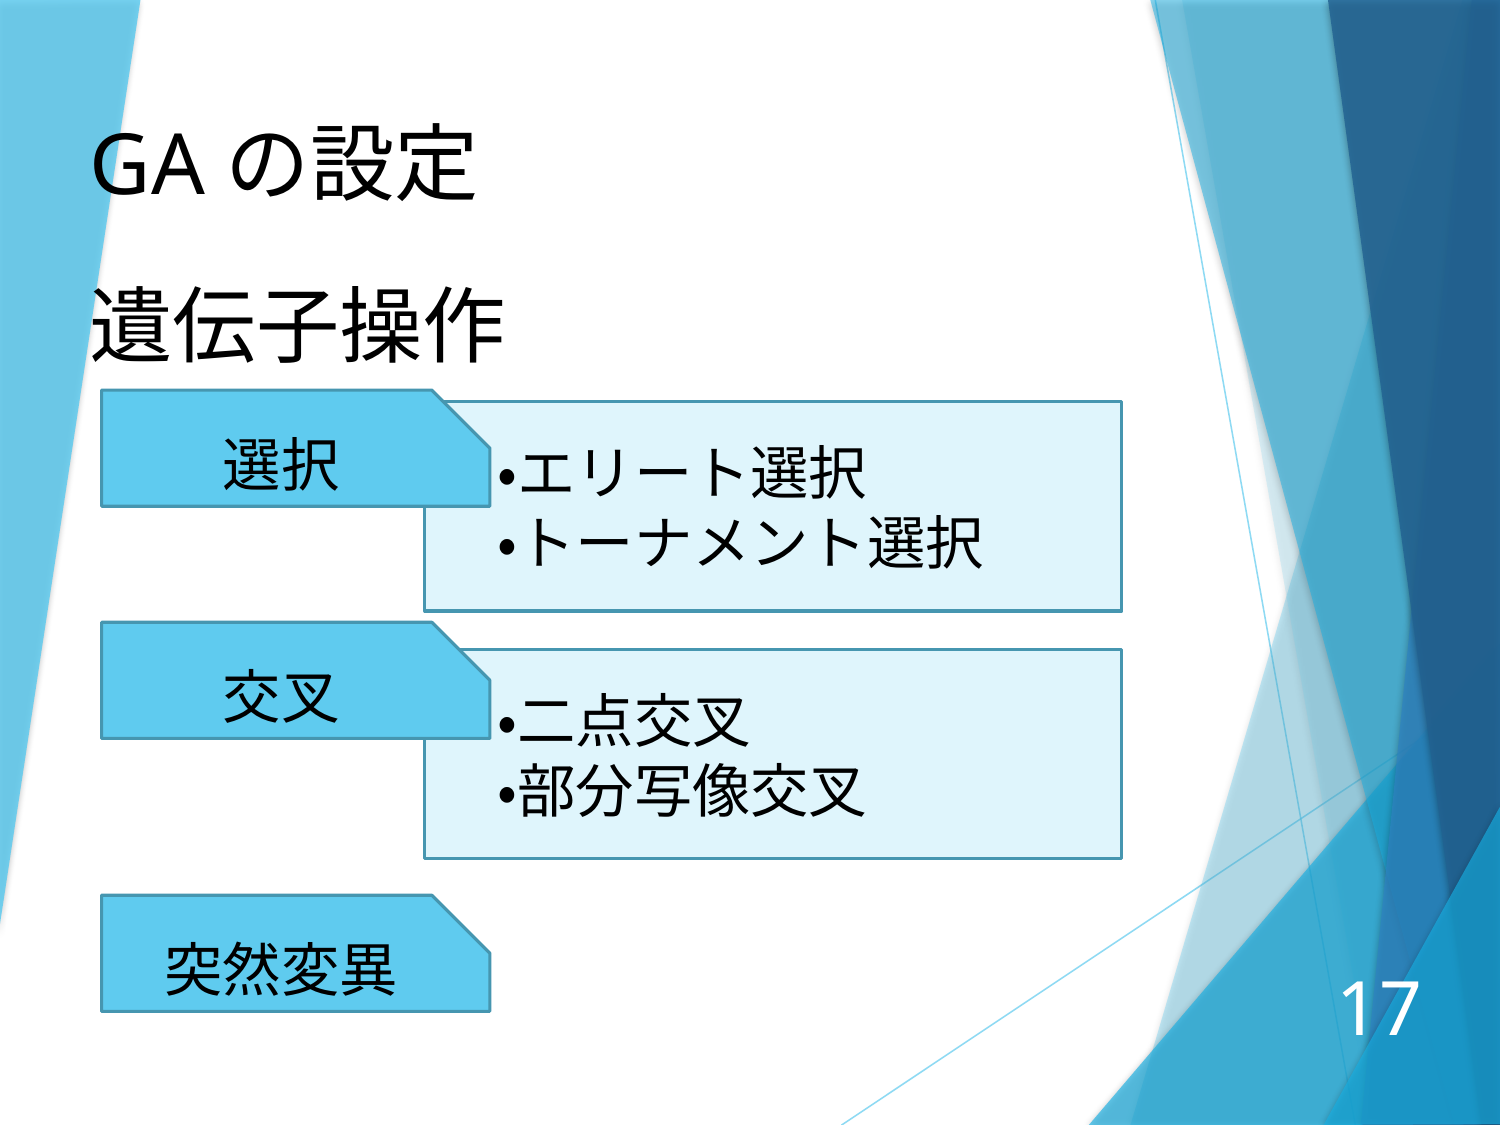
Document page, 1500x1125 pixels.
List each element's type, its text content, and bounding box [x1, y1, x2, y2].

text_box 突然変異 [100, 893, 492, 1013]
slide_number 17 [1311, 971, 1438, 1051]
text_box [723, 414, 844, 507]
text_box ・二点交叉 ・部分写像交叉 [423, 648, 1123, 860]
text_box 交叉 [100, 620, 492, 740]
text_box GAの設定 [75, 103, 648, 219]
text_box 選択 [100, 388, 492, 508]
text_box ・エリート選択 ・トーナメント選択 [423, 400, 1123, 613]
text_box 遺伝子操作 [75, 266, 1232, 381]
